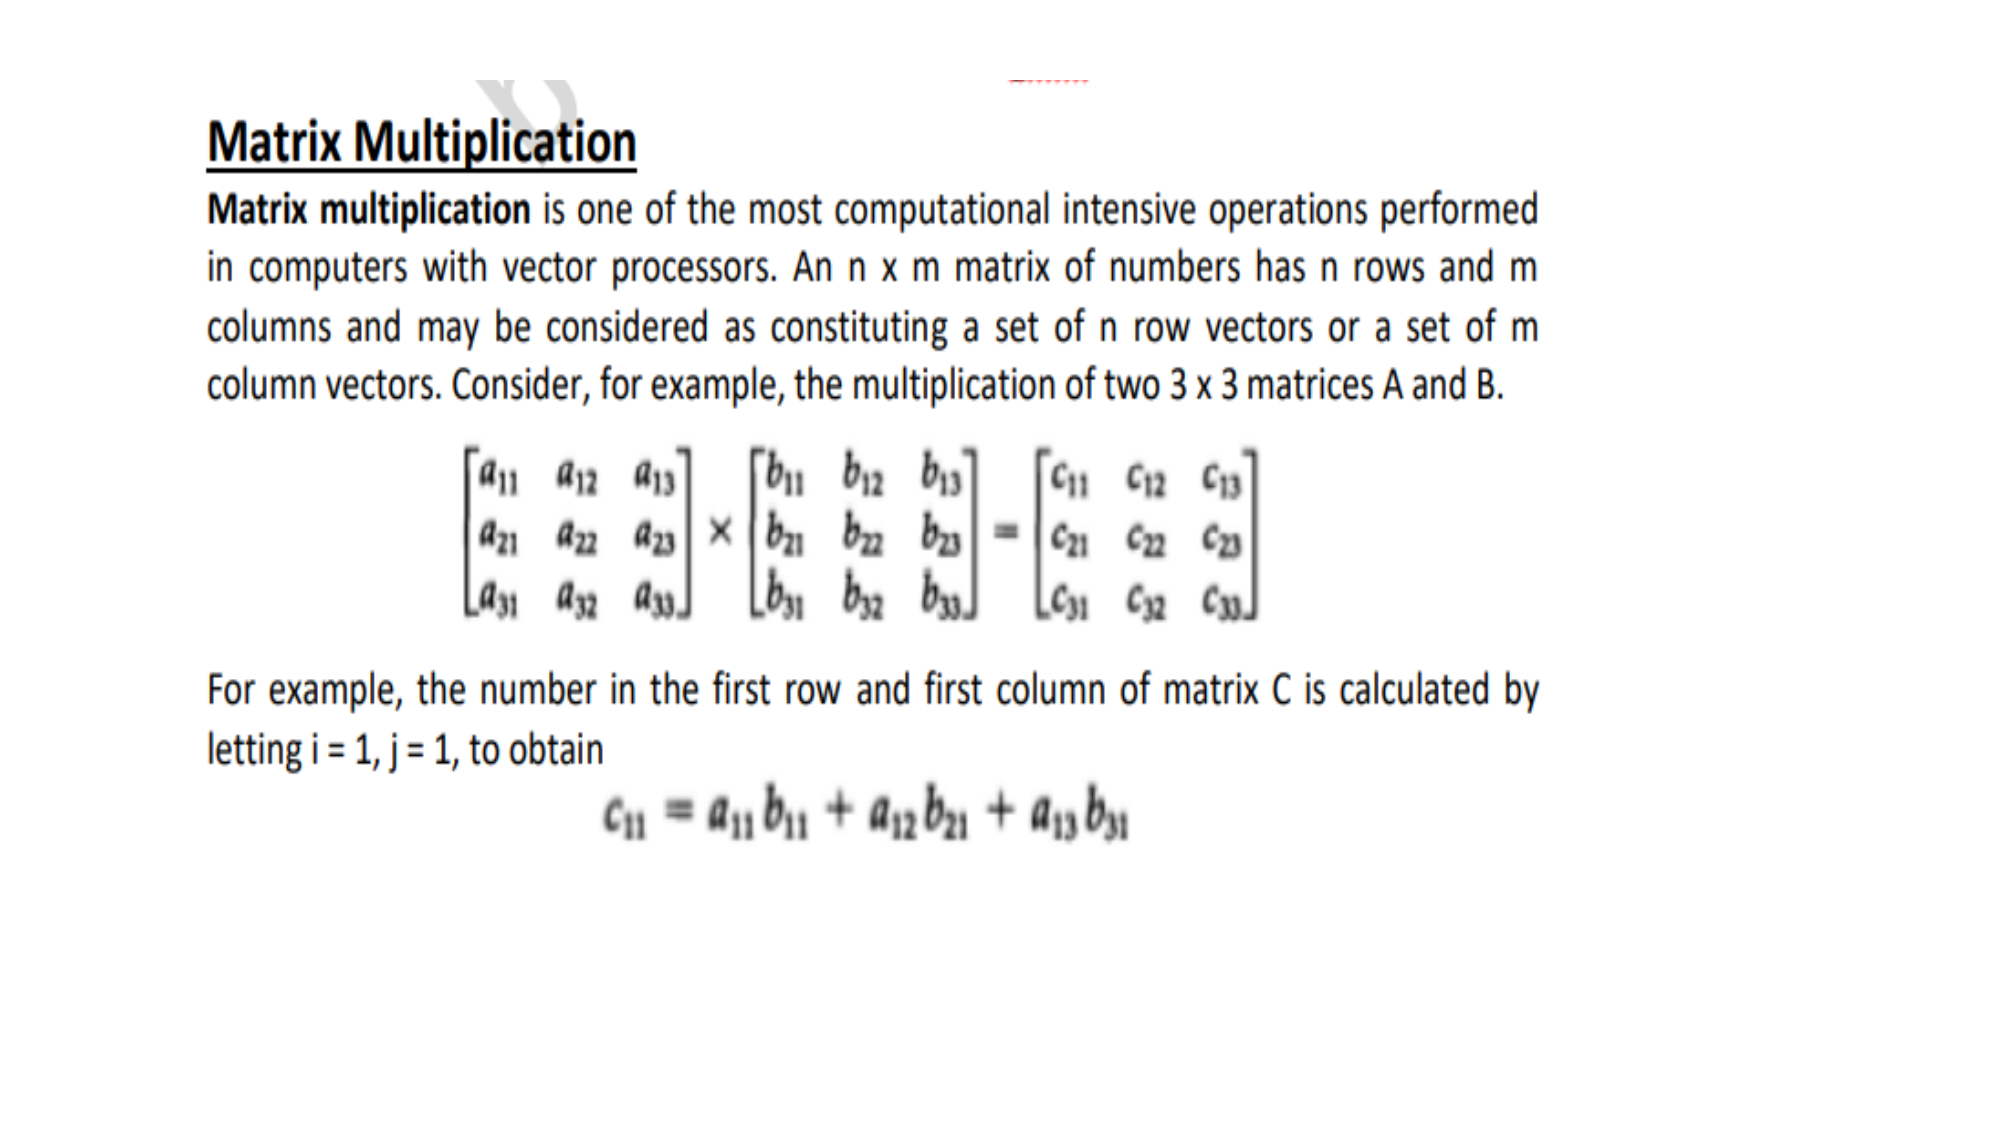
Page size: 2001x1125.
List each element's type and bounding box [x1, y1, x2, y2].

list [149, 80, 1636, 935]
